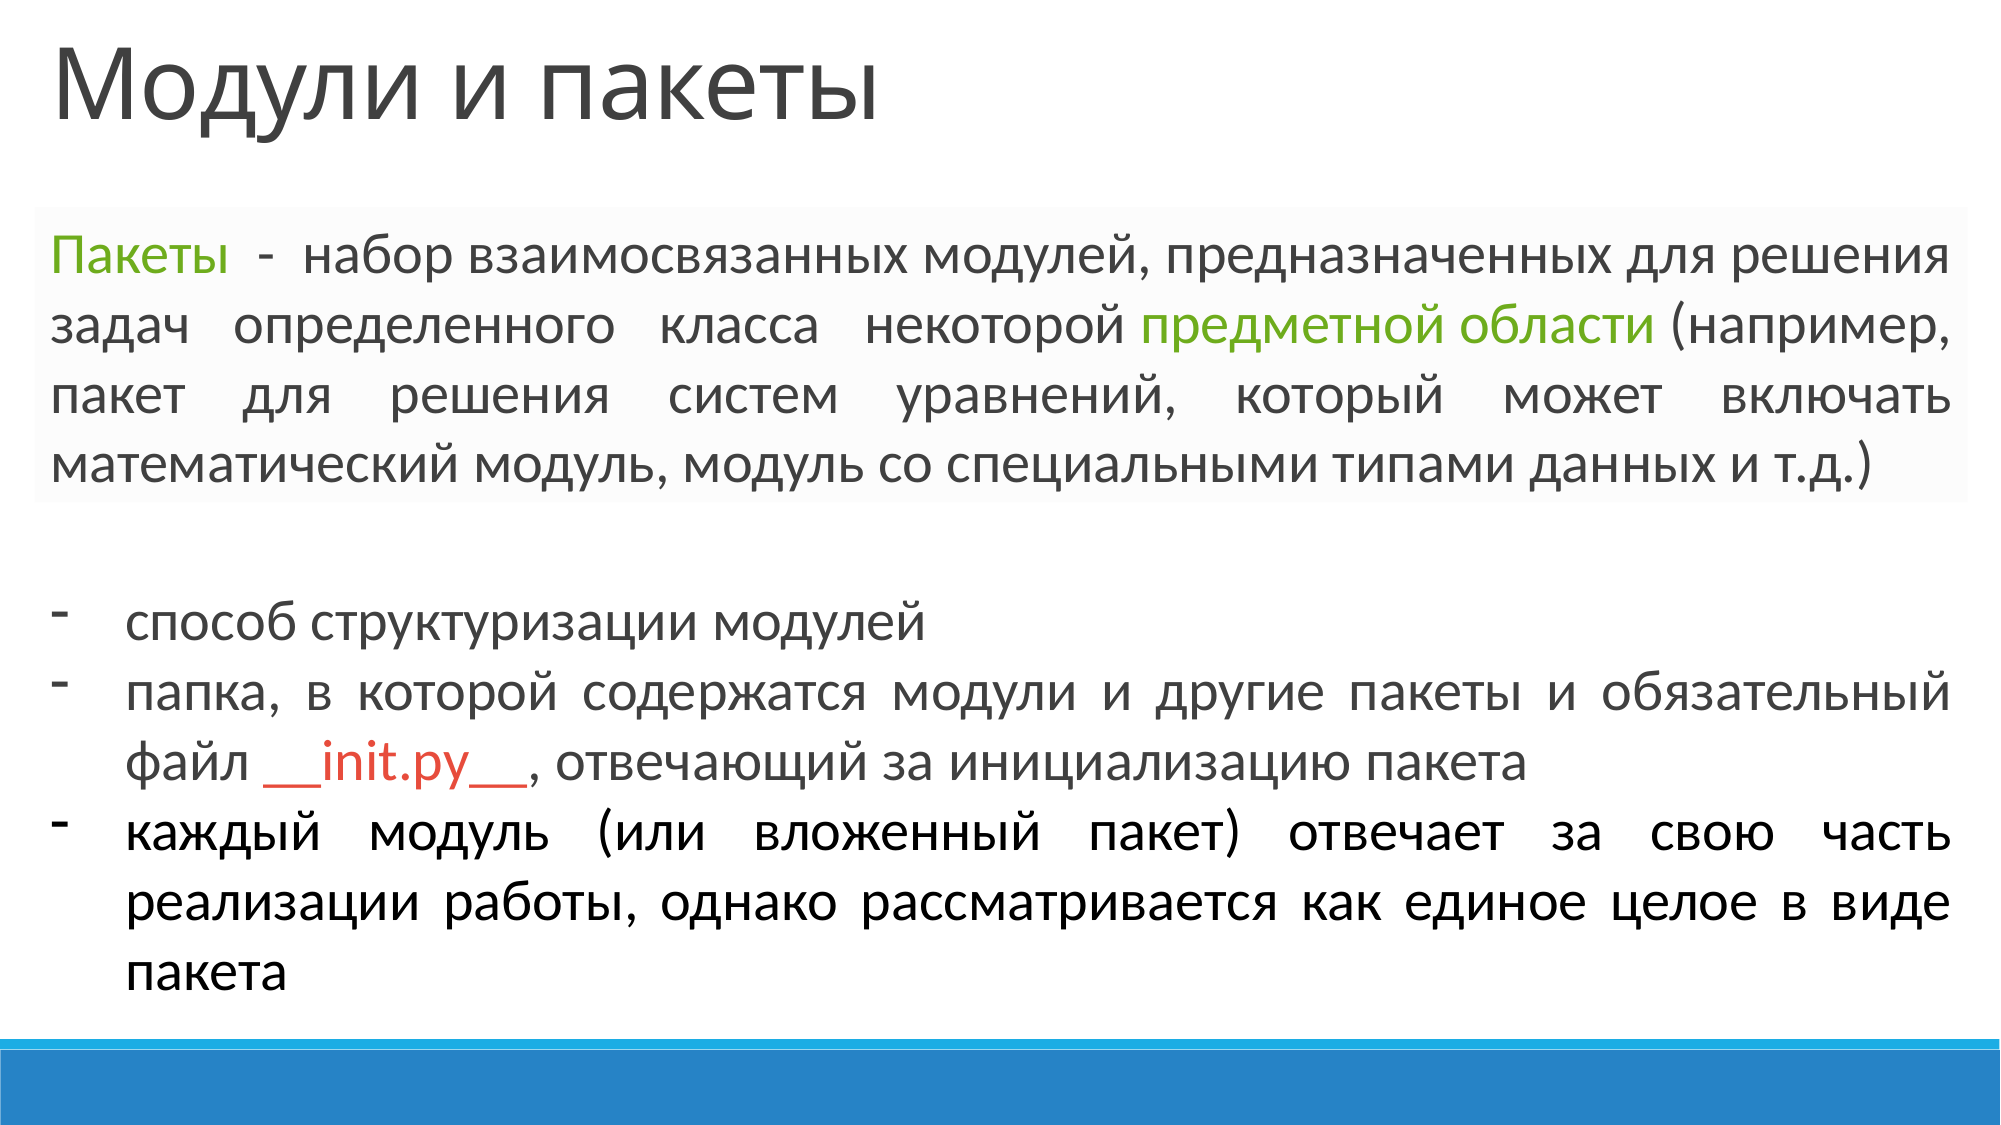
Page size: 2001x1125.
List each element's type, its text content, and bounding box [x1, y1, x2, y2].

title Модули и пакеты [34, 27, 1685, 148]
text_box Пакеты - набор взаимосвязанных модулей, предназначенных для решения задач определенного класса некоторой предметной области (например, пакет для решения систем уравнений, который может включать математический модуль, модуль со специальными типами данных и т.д.) [34, 207, 1968, 503]
text_box способ структуризации модулей папка, в которой содержатся модули и другие пакеты и обязательный файл __init.py__, отвечающий за инициализацию пакета каждый модуль (или вложенный пакет) отвечает за свою часть реализации работы, однако рассматривается как единое целое в виде пакета [34, 574, 1968, 1010]
